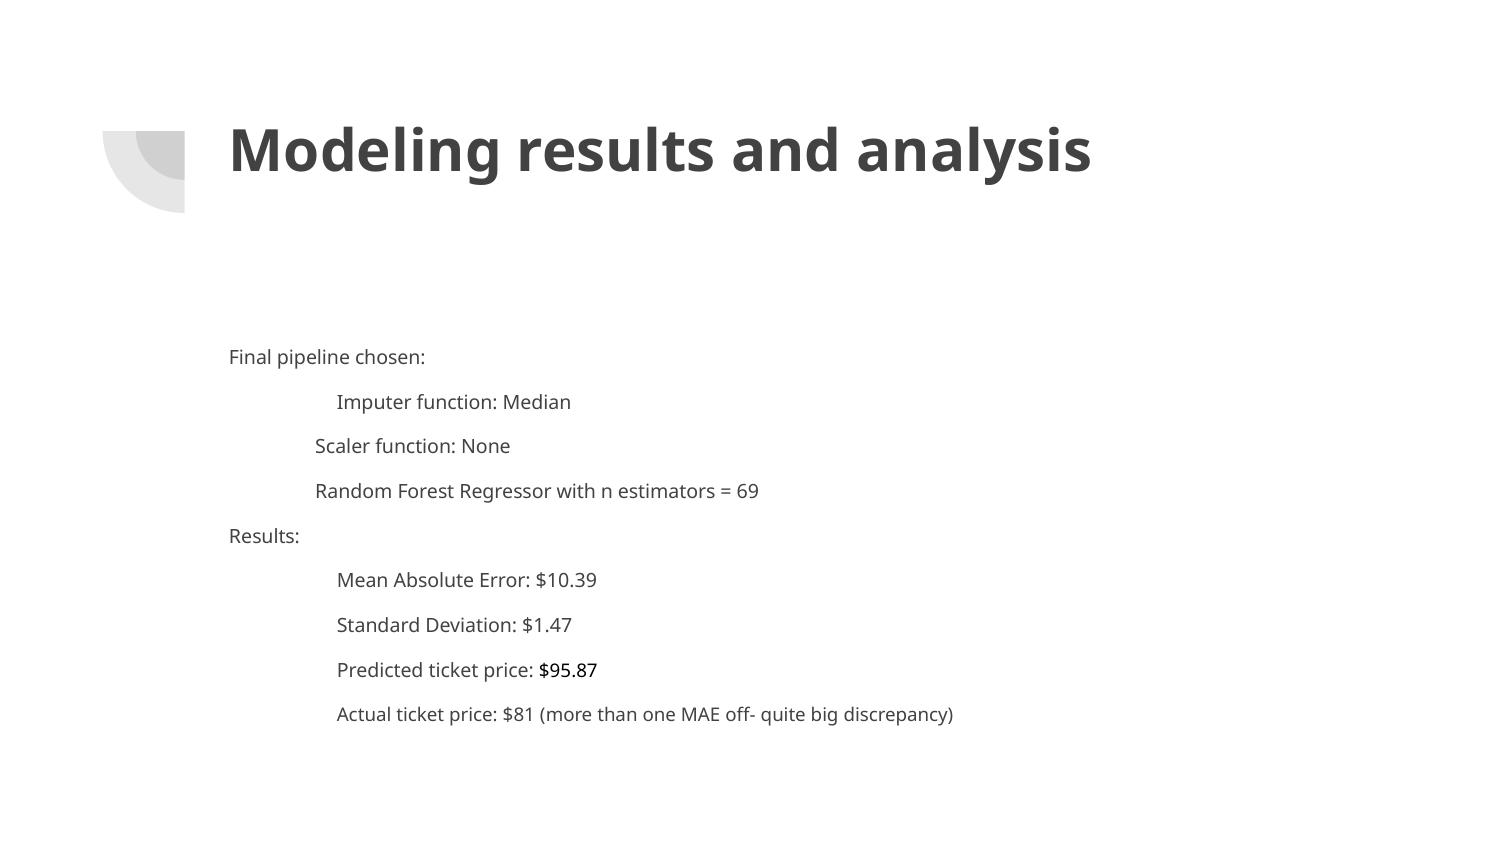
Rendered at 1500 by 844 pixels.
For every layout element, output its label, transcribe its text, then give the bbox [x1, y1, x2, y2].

list Final pipeline chosen: Imputer function: Median Scaler function: None Random Forest Regressor with n estimators = 69 Results: Mean Absolute Error: $10.39 Standard Deviation: $1.47 Predicted ticket price: $95.87 Actual ticket price: $81 (more than one MAE off- quite big discrepancy) [213, 326, 1368, 744]
title Modeling results and analysis [213, 98, 1368, 263]
